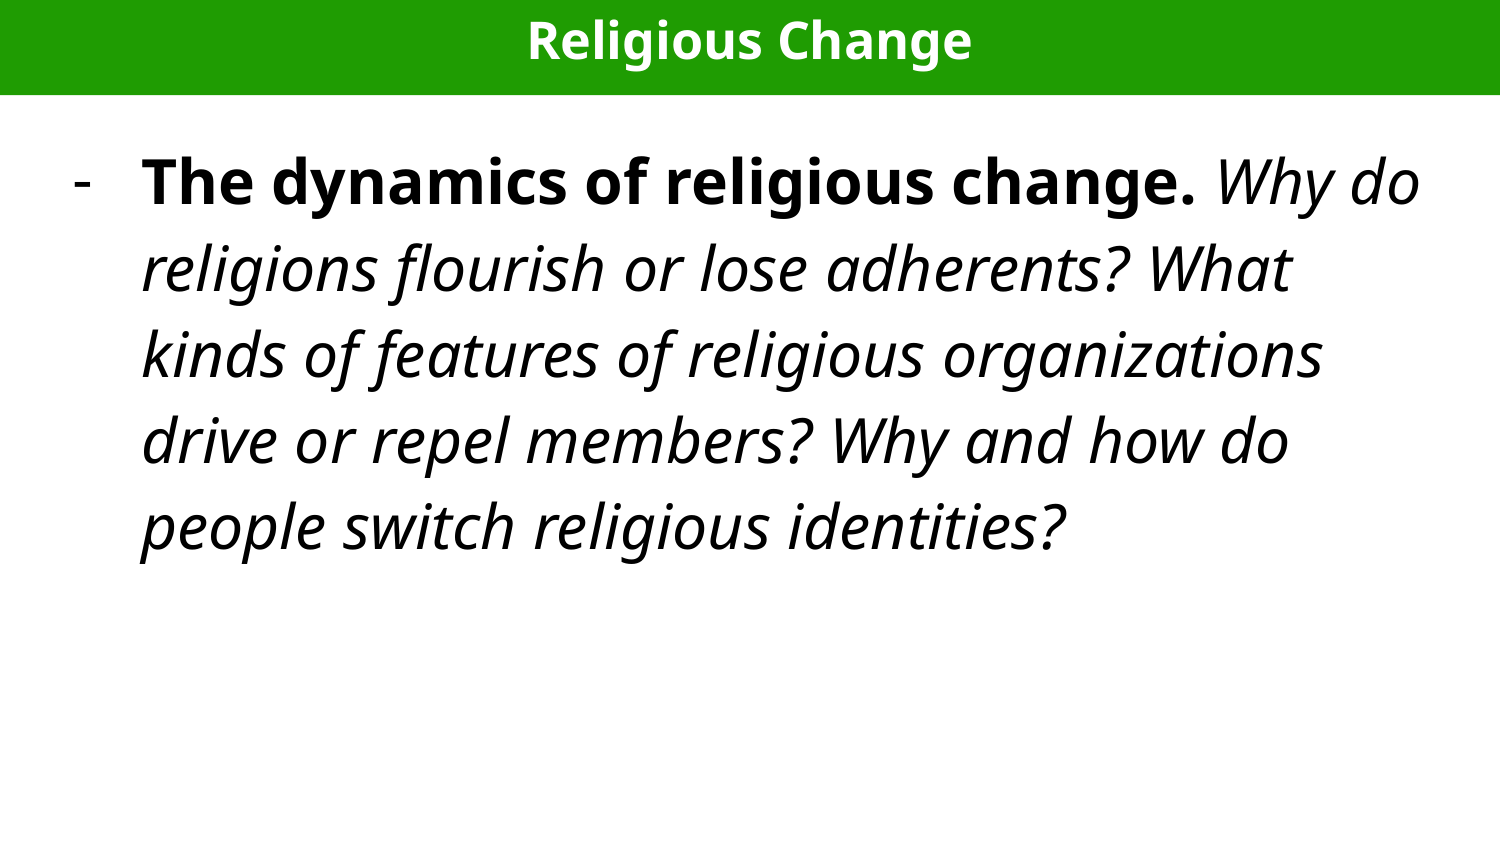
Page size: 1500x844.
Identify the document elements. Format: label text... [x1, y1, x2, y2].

text_box Religious Change [0, 0, 1500, 87]
text_box [0, 87, 1500, 96]
list The dynamics of religious change. Why do religions flourish or lose adherents? What kinds of features of religious organizations drive or repel members? Why and how do people switch religious identities? [51, 116, 1449, 750]
